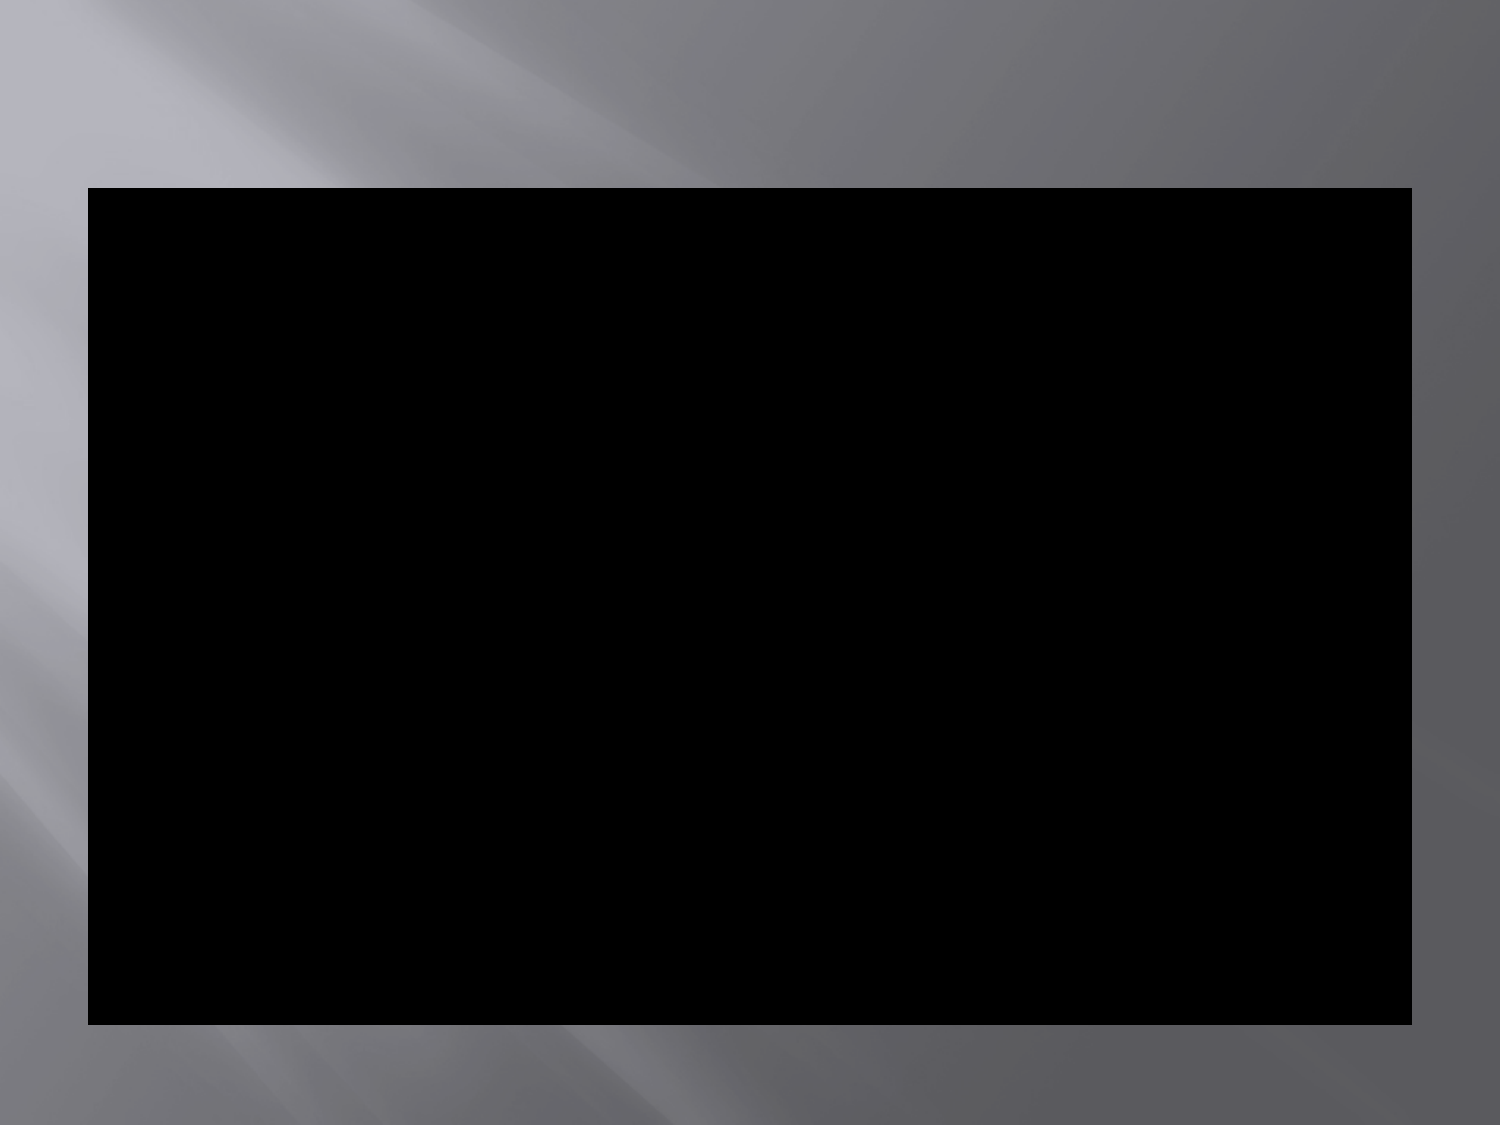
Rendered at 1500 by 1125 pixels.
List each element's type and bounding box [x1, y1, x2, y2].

list [87, 187, 1413, 1026]
